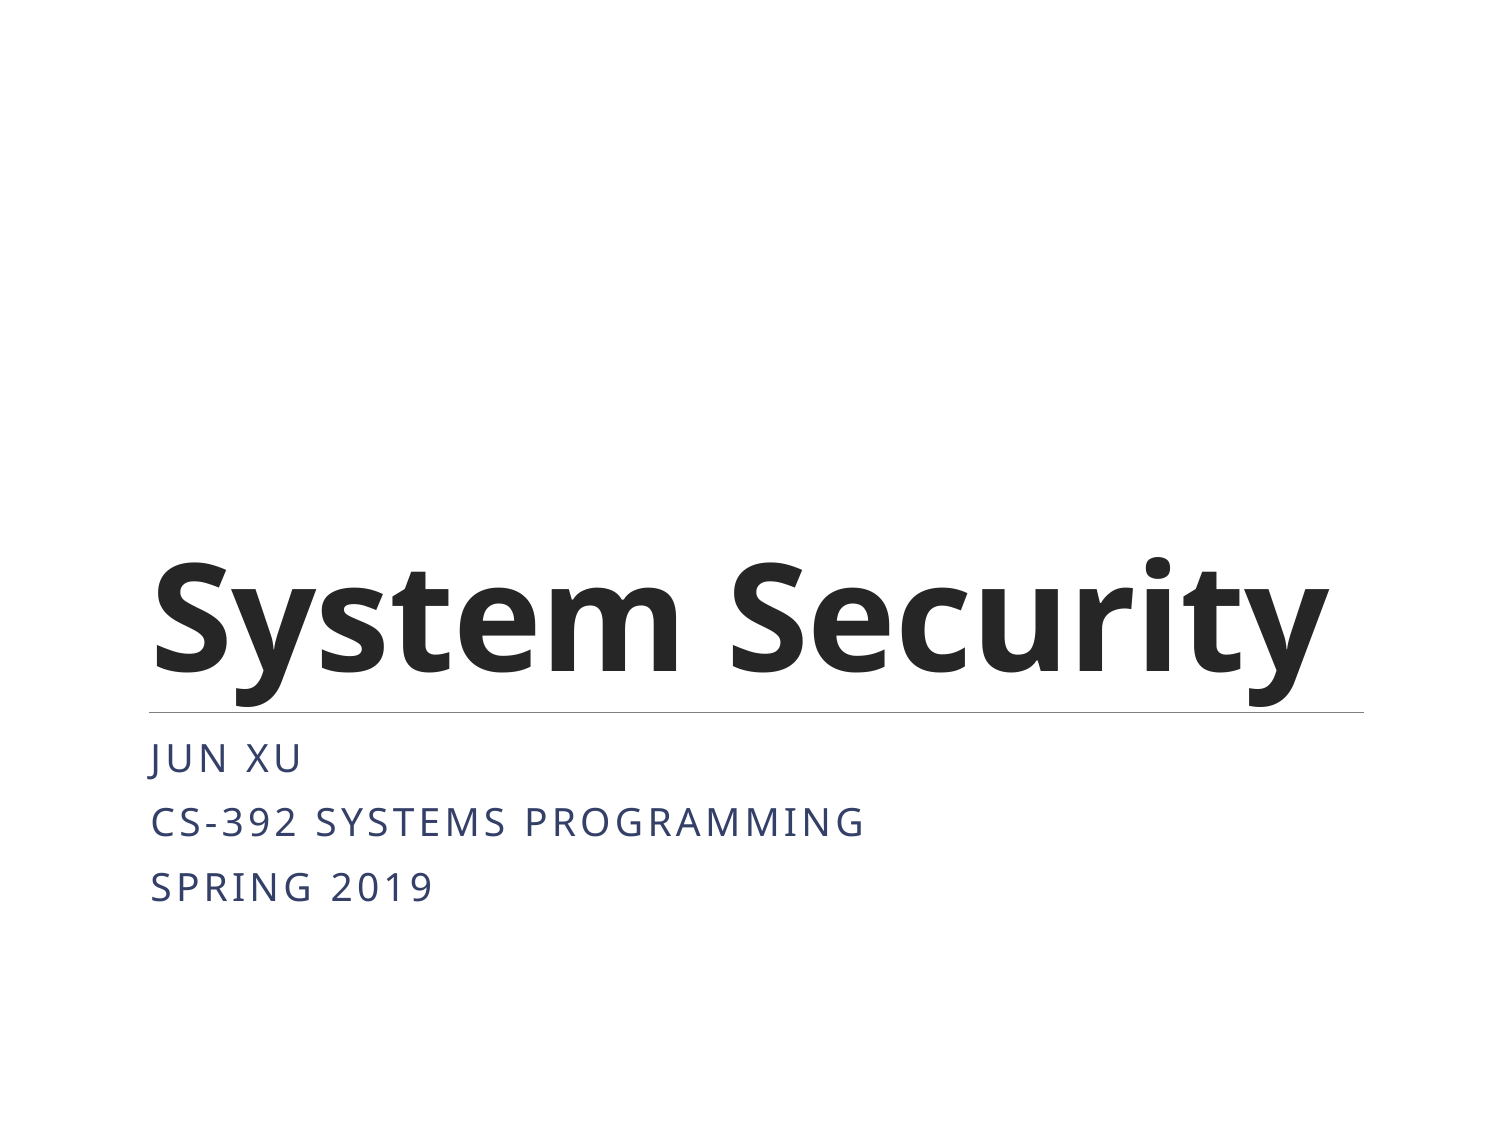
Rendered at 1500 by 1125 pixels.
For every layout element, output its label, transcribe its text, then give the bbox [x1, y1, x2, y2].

title System Security [135, 124, 1500, 710]
subtitle Jun Xu CS-392 Systems Programming Spring 2019 [135, 730, 1373, 919]
